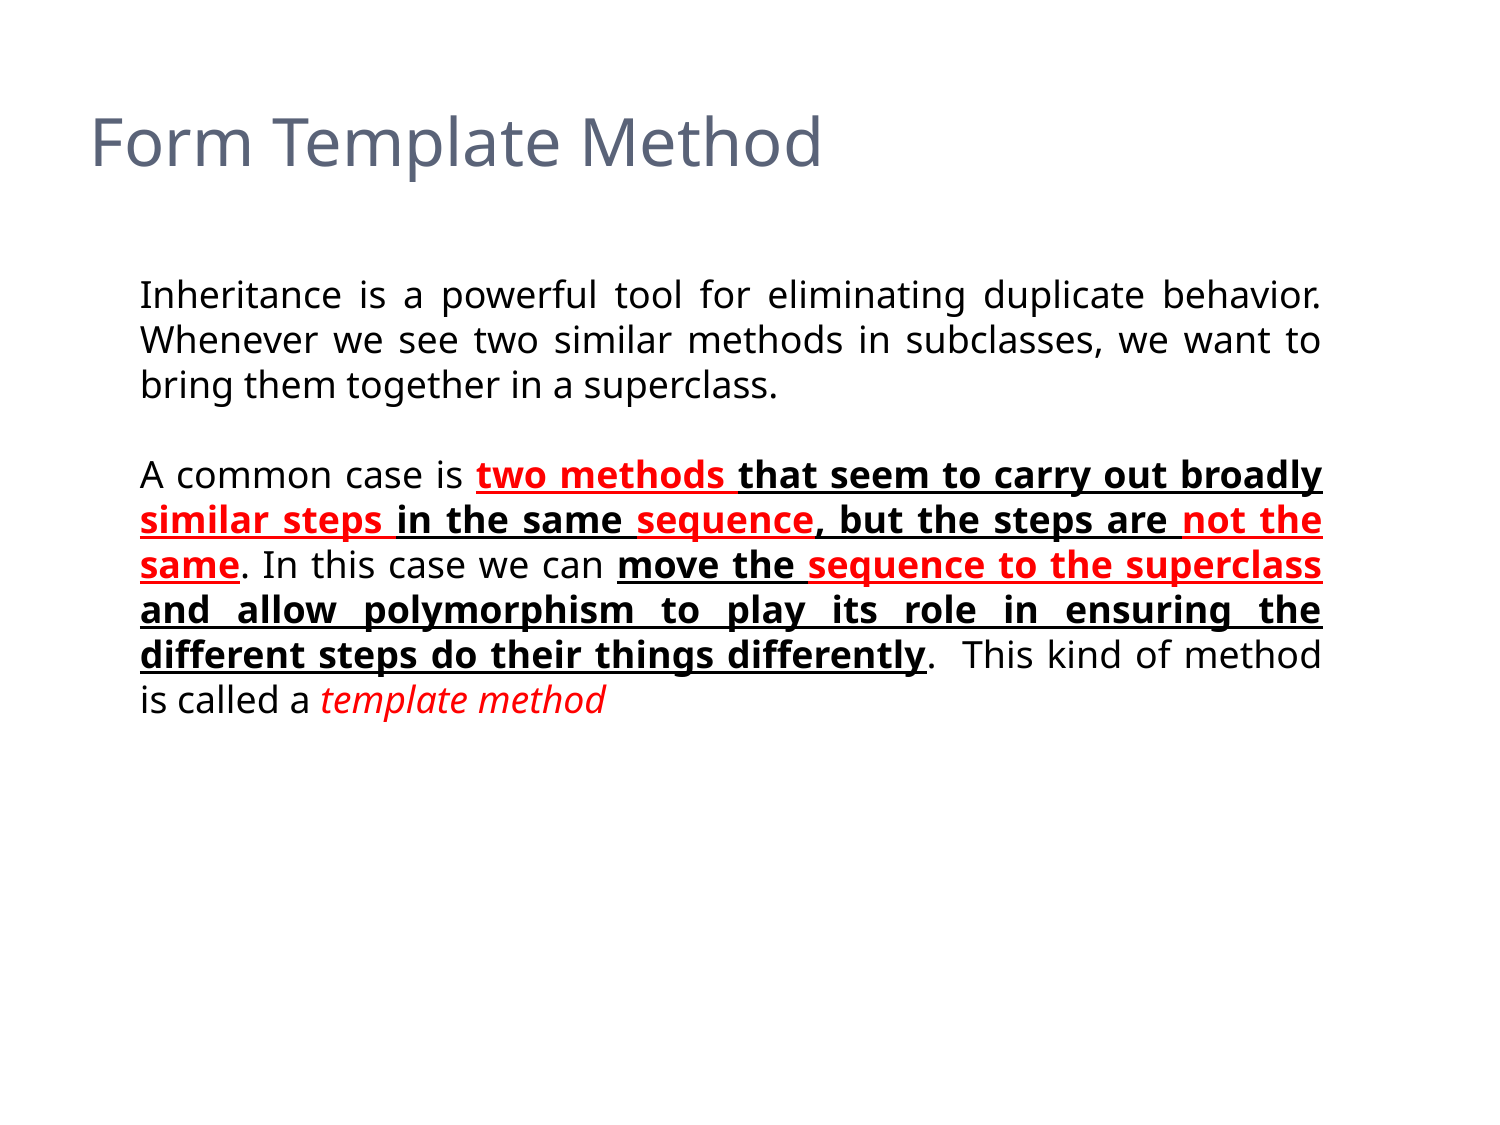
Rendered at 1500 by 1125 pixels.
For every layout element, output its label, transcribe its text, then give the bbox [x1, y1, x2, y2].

title Form Template Method [75, 24, 1425, 188]
text_box Inheritance is a powerful tool for eliminating duplicate behavior. Whenever we see two similar methods in subclasses, we want to bring them together in a superclass. A common case is two methods that seem to carry out broadly similar steps in the same sequence, but the steps are not the same. In this case we can move the sequence to the superclass and allow polymorphism to play its role in ensuring the different steps do their things differently. This kind of method is called a template method [124, 263, 1338, 729]
